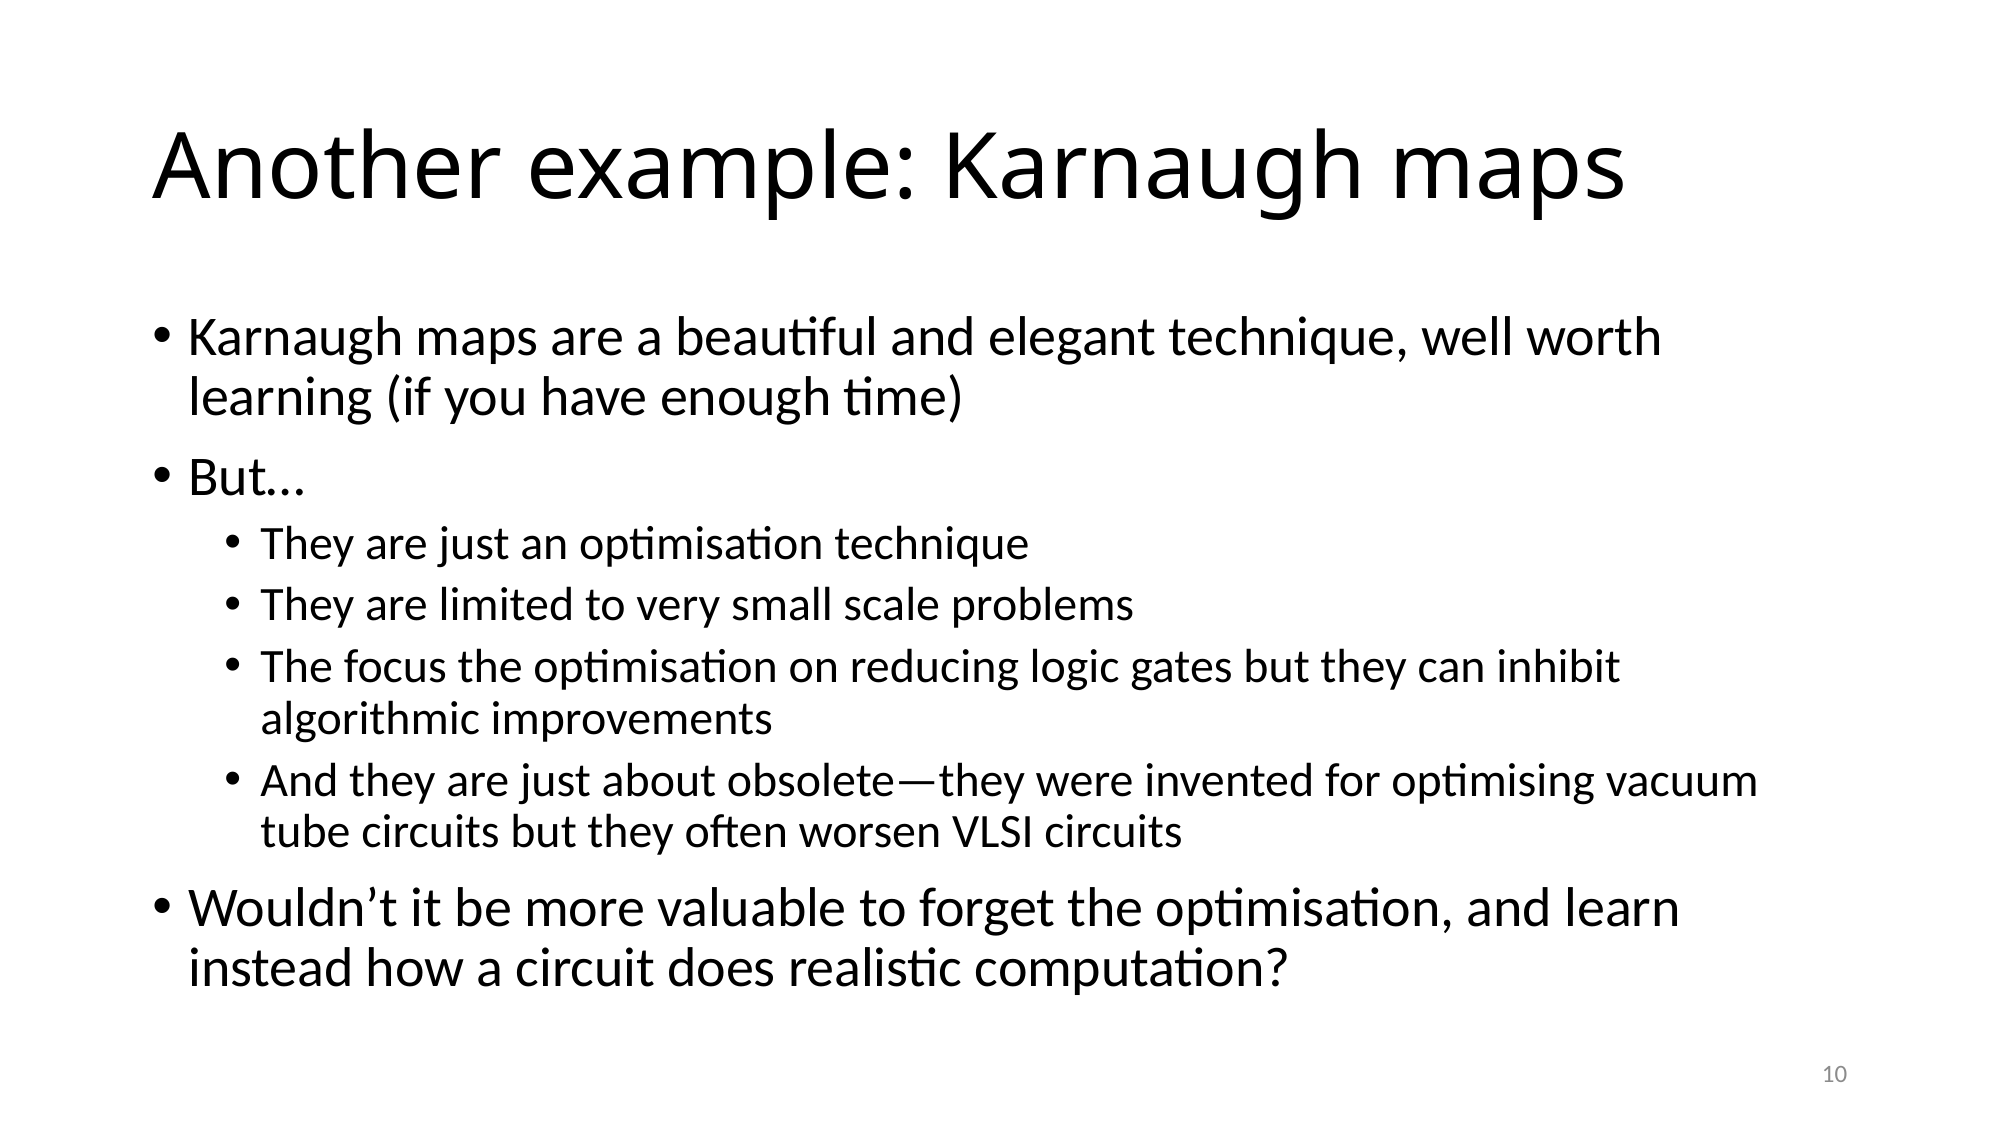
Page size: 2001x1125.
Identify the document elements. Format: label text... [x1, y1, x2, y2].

slide_number 10 [1412, 1042, 1863, 1103]
title Another example: Karnaugh maps [137, 59, 1863, 278]
list Karnaugh maps are a beautiful and elegant technique, well worth learning (if you have enough time) But… They are just an optimisation technique They are limited to very small scale problems The focus the optimisation on reducing logic gates but they can inhibit algorithmic improvements And they are just about obsolete—they were invented for optimising vacuum tube circuits but they often worsen VLSI circuits Wouldn’t it be more valuable to forget the optimisation, and learn instead how a circuit does realistic computation? [137, 299, 1863, 1014]
